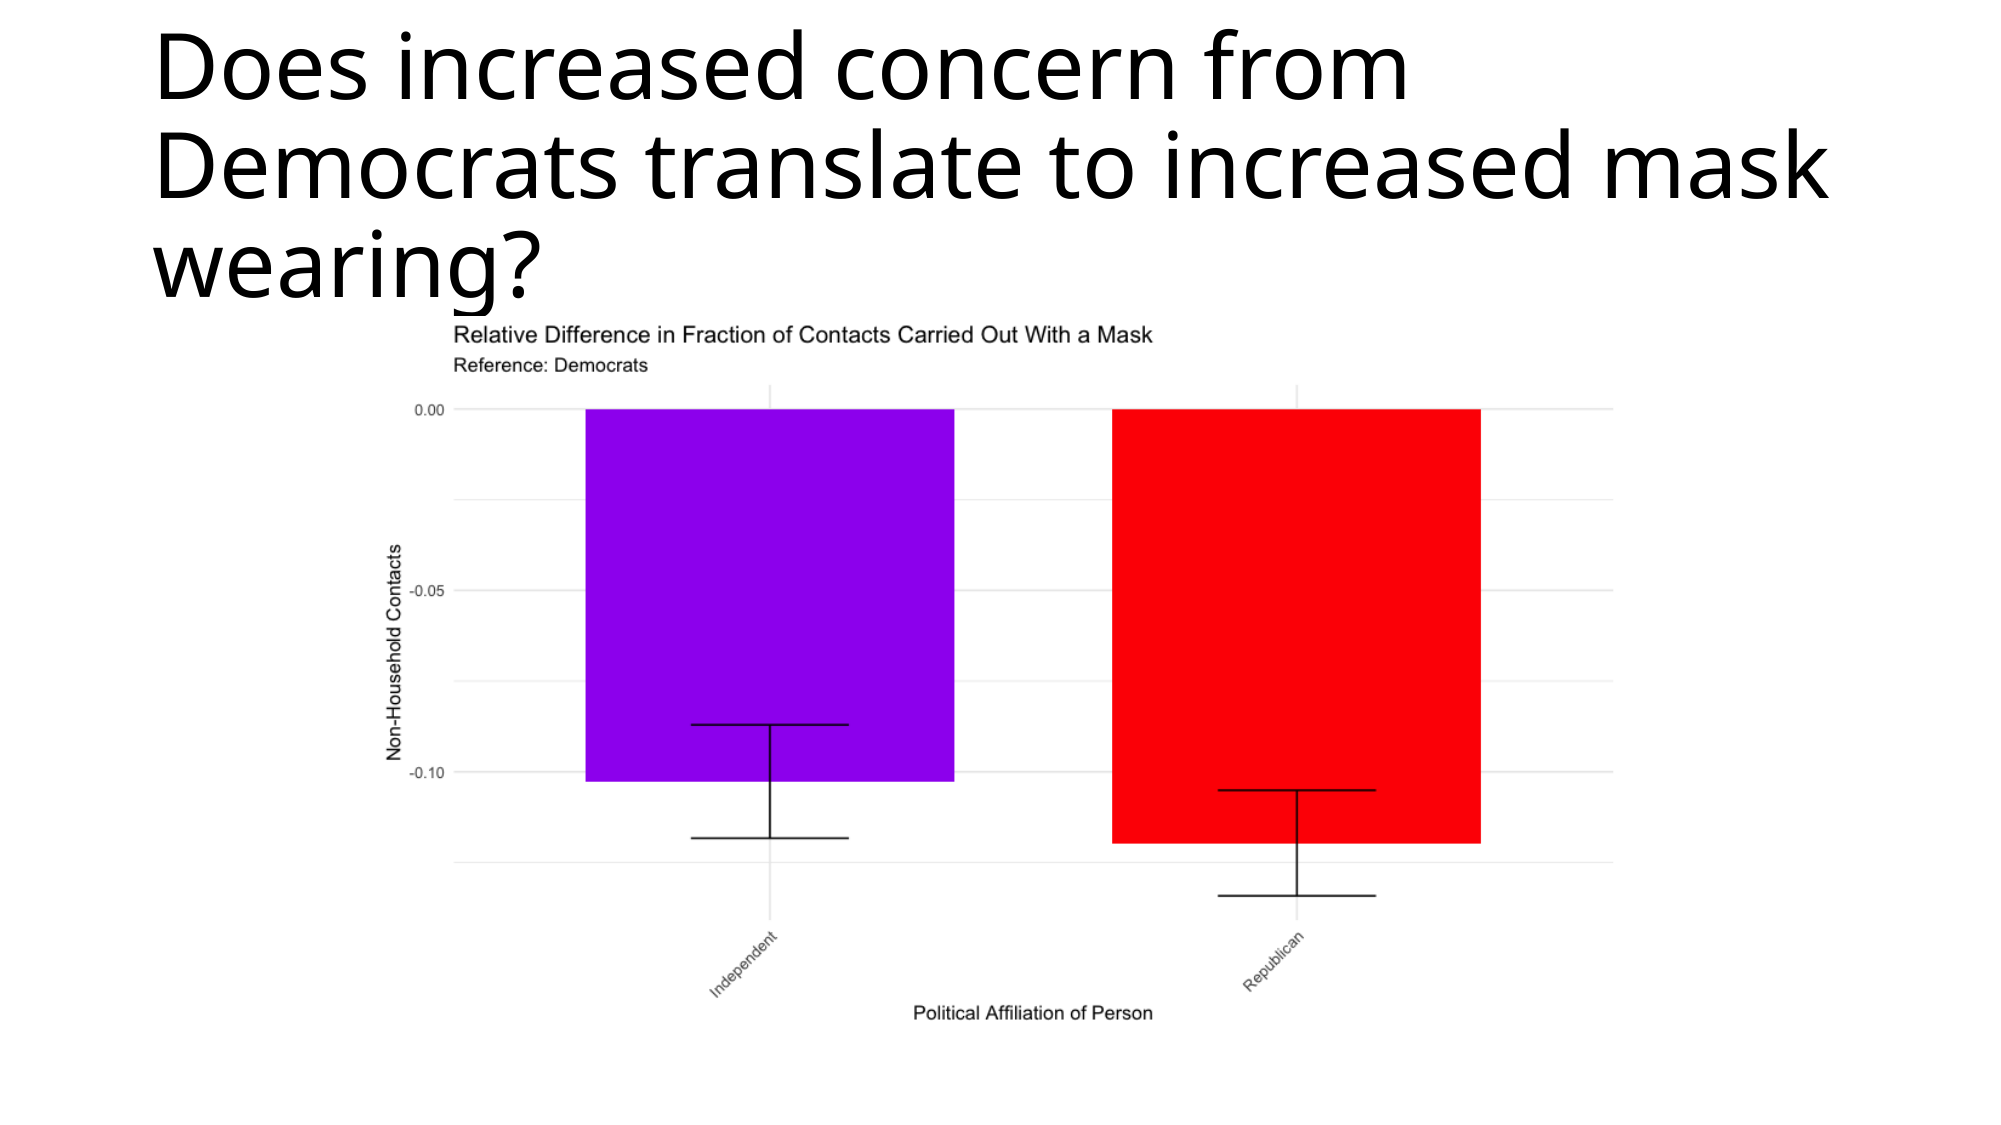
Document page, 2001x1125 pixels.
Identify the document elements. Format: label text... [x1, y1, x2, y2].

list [377, 316, 1623, 1033]
title Does increased concern from Democrats translate to increased mask wearing? [137, 59, 1863, 278]
